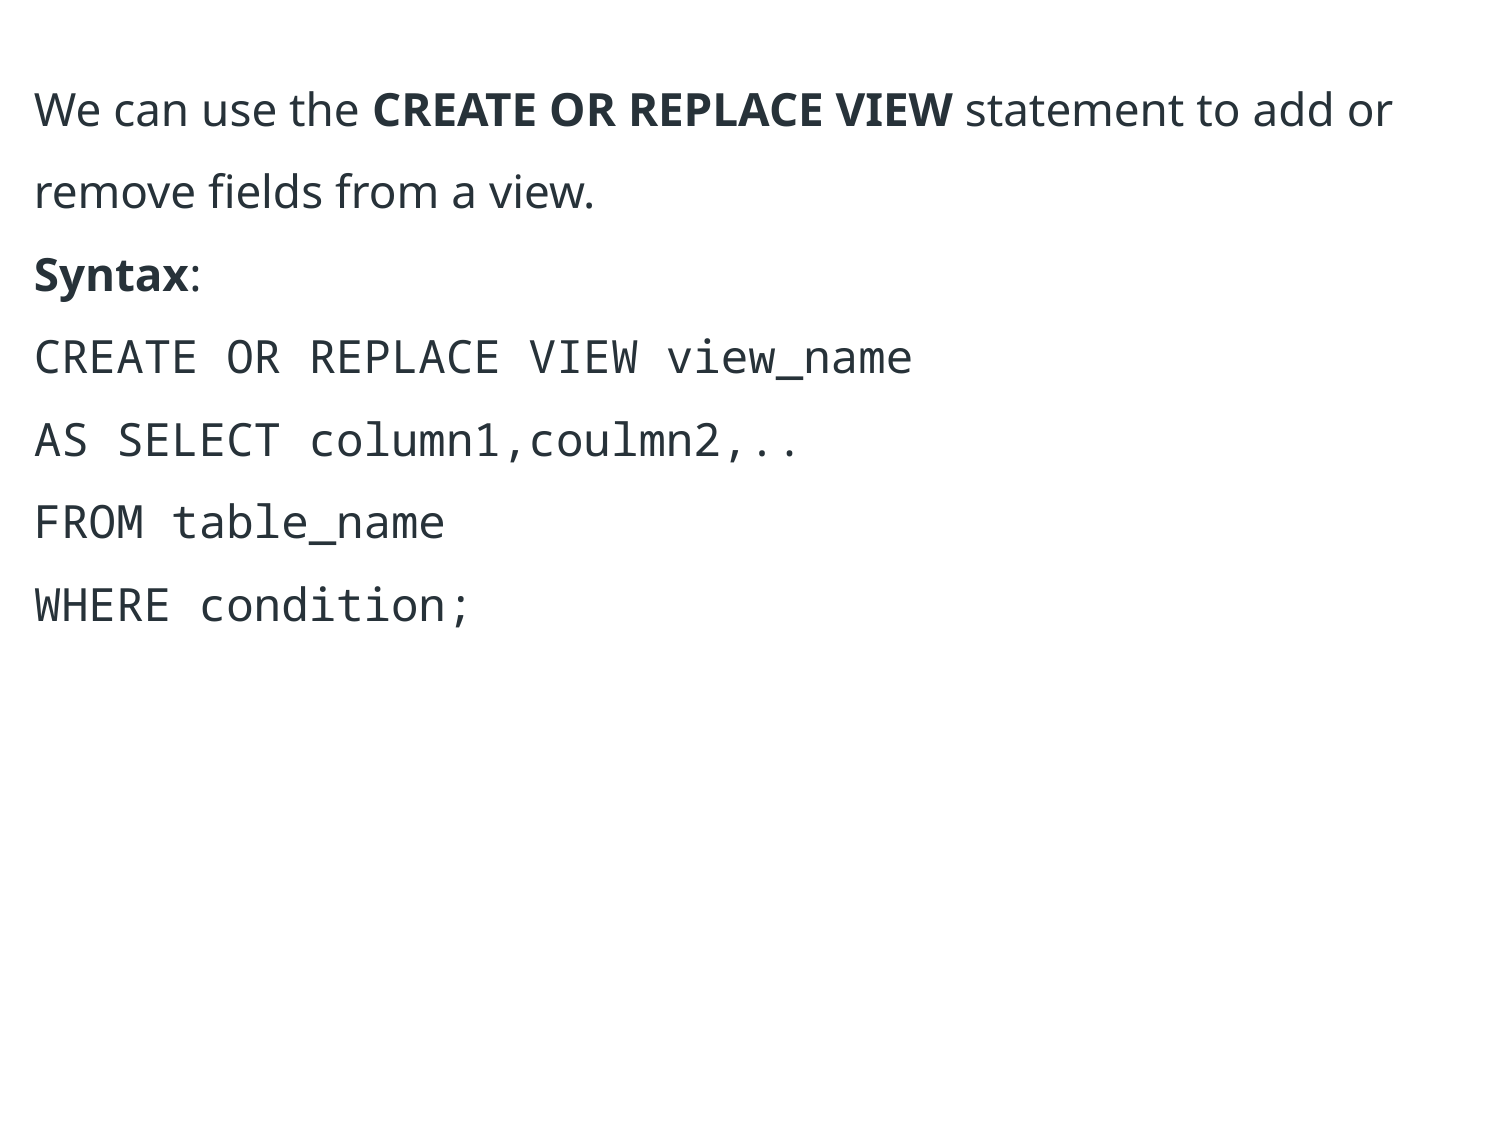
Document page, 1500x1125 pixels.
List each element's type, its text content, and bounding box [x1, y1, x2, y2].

text_box We can use the CREATE OR REPLACE VIEW statement to add or remove fields from a view. Syntax: CREATE OR REPLACE VIEW view_name AS SELECT column1,coulmn2,.. FROM table_name WHERE condition; [34, 53, 1472, 645]
